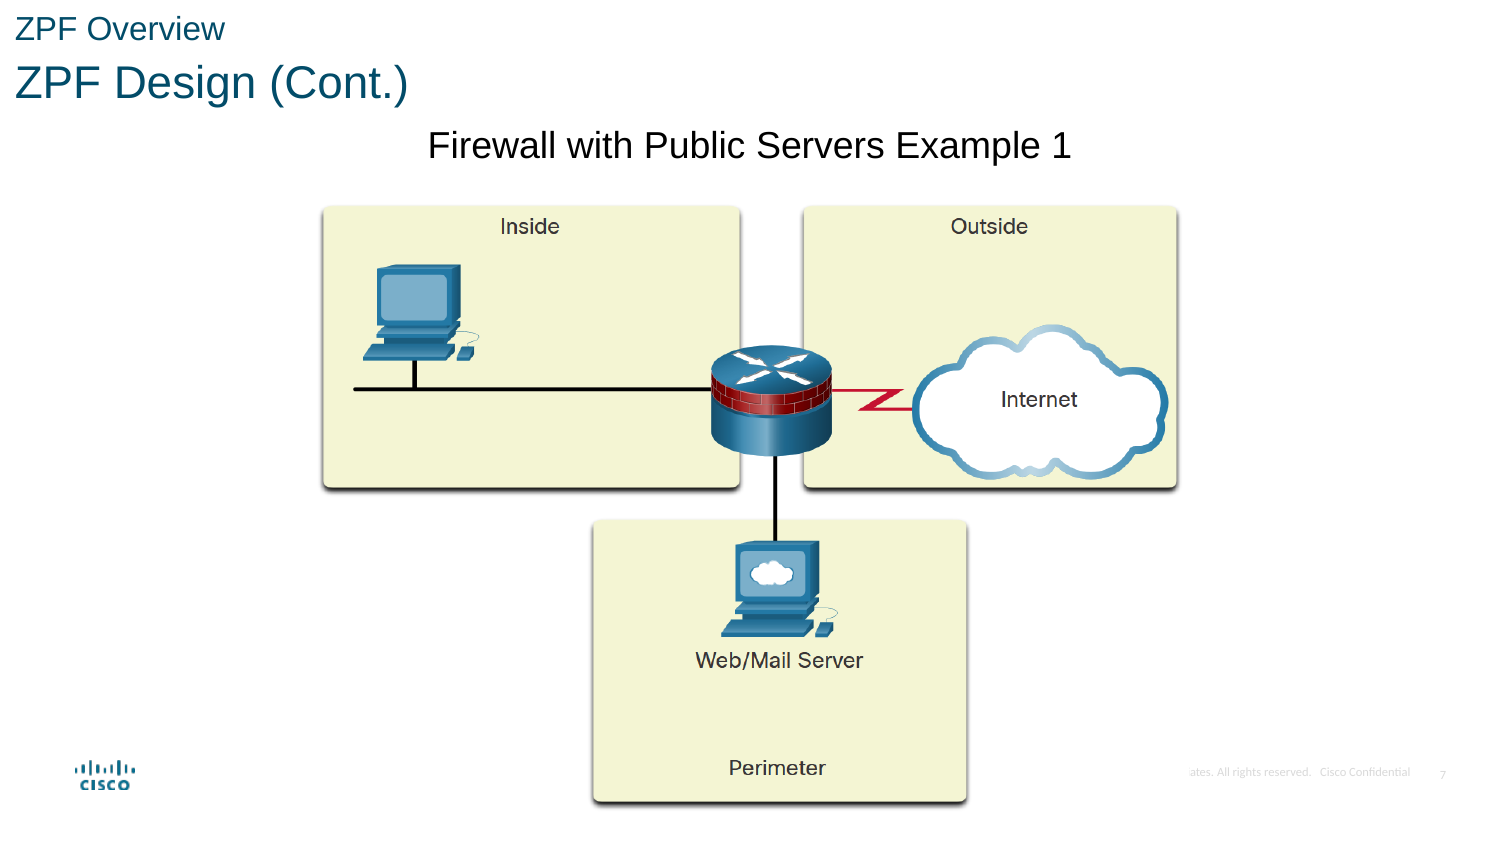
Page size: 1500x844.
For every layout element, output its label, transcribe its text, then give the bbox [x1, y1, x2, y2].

list ZPF Design (Cont.) [0, 45, 1500, 195]
list ZPF Overview [0, 0, 1500, 45]
text_box Firewall with Public Servers Example 1 [347, 113, 1153, 174]
slide_number 7 [1425, 759, 1500, 797]
picture [75, 759, 135, 790]
picture [311, 194, 1189, 815]
